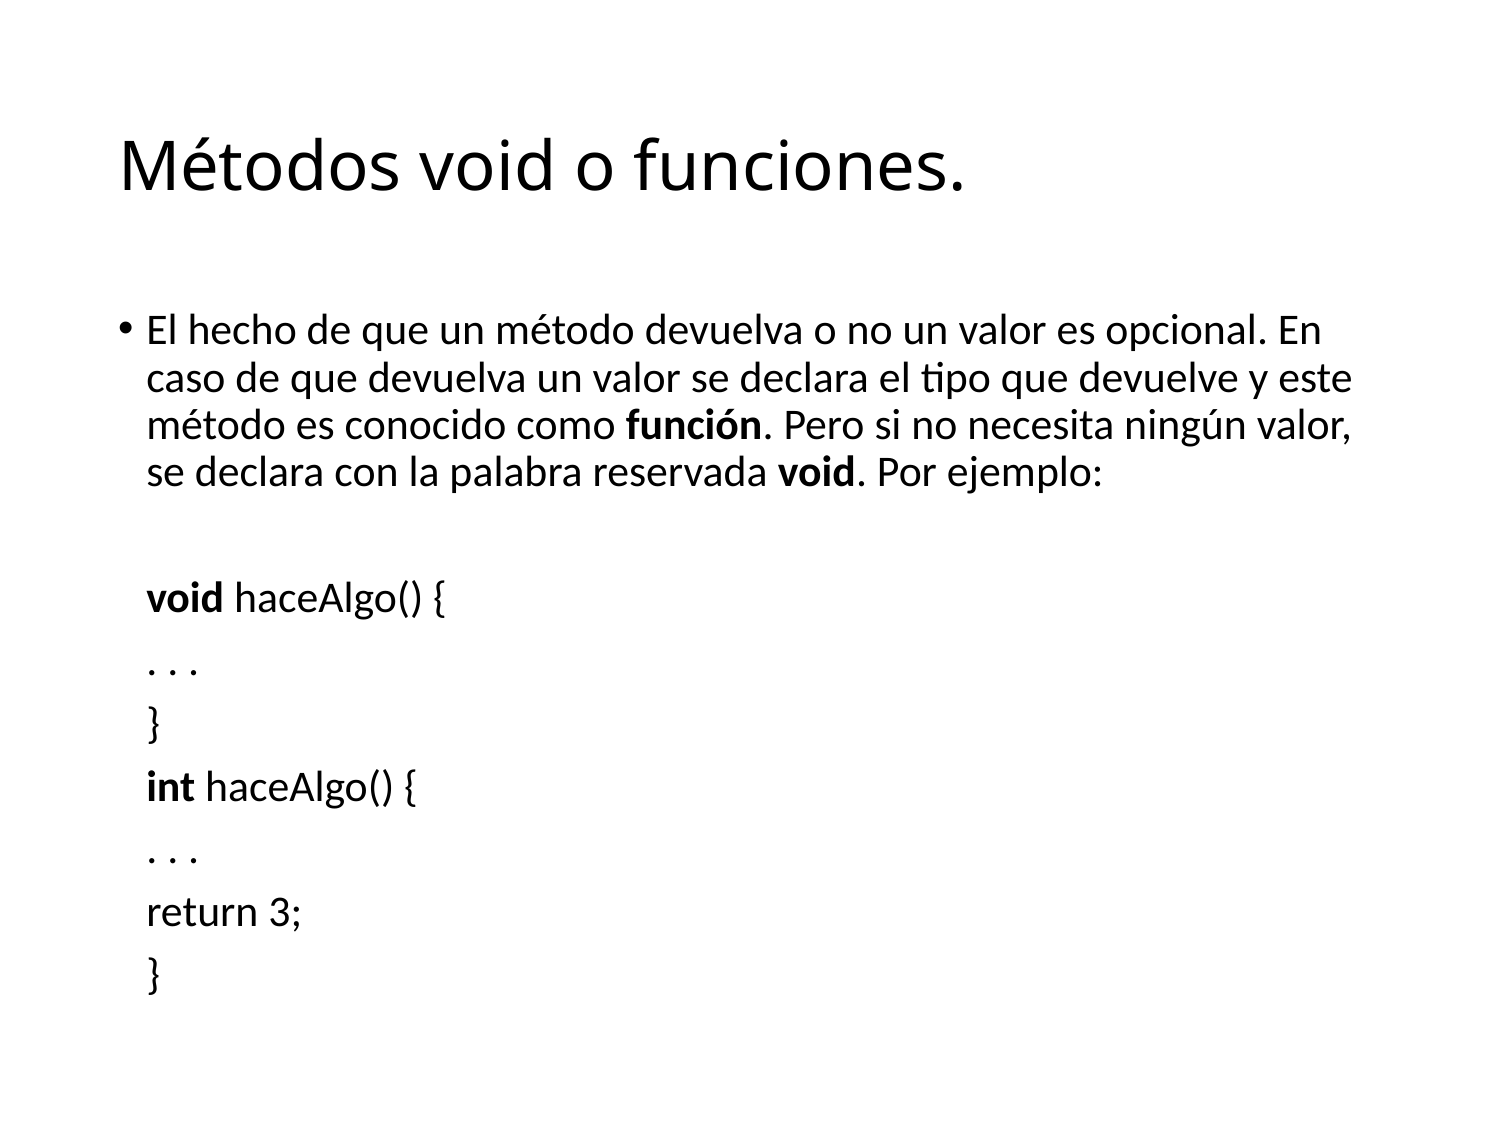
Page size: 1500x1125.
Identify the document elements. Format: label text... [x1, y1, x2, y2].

list El hecho de que un método devuelva o no un valor es opcional. En caso de que devuelva un valor se declara el tipo que devuelve y este método es conocido como función. Pero si no necesita ningún valor, se declara con la palabra reservada void. Por ejemplo: void haceAlgo() { . . . } int haceAlgo() { . . . return 3; } [103, 299, 1397, 1014]
title Métodos void o funciones. [103, 59, 1397, 278]
